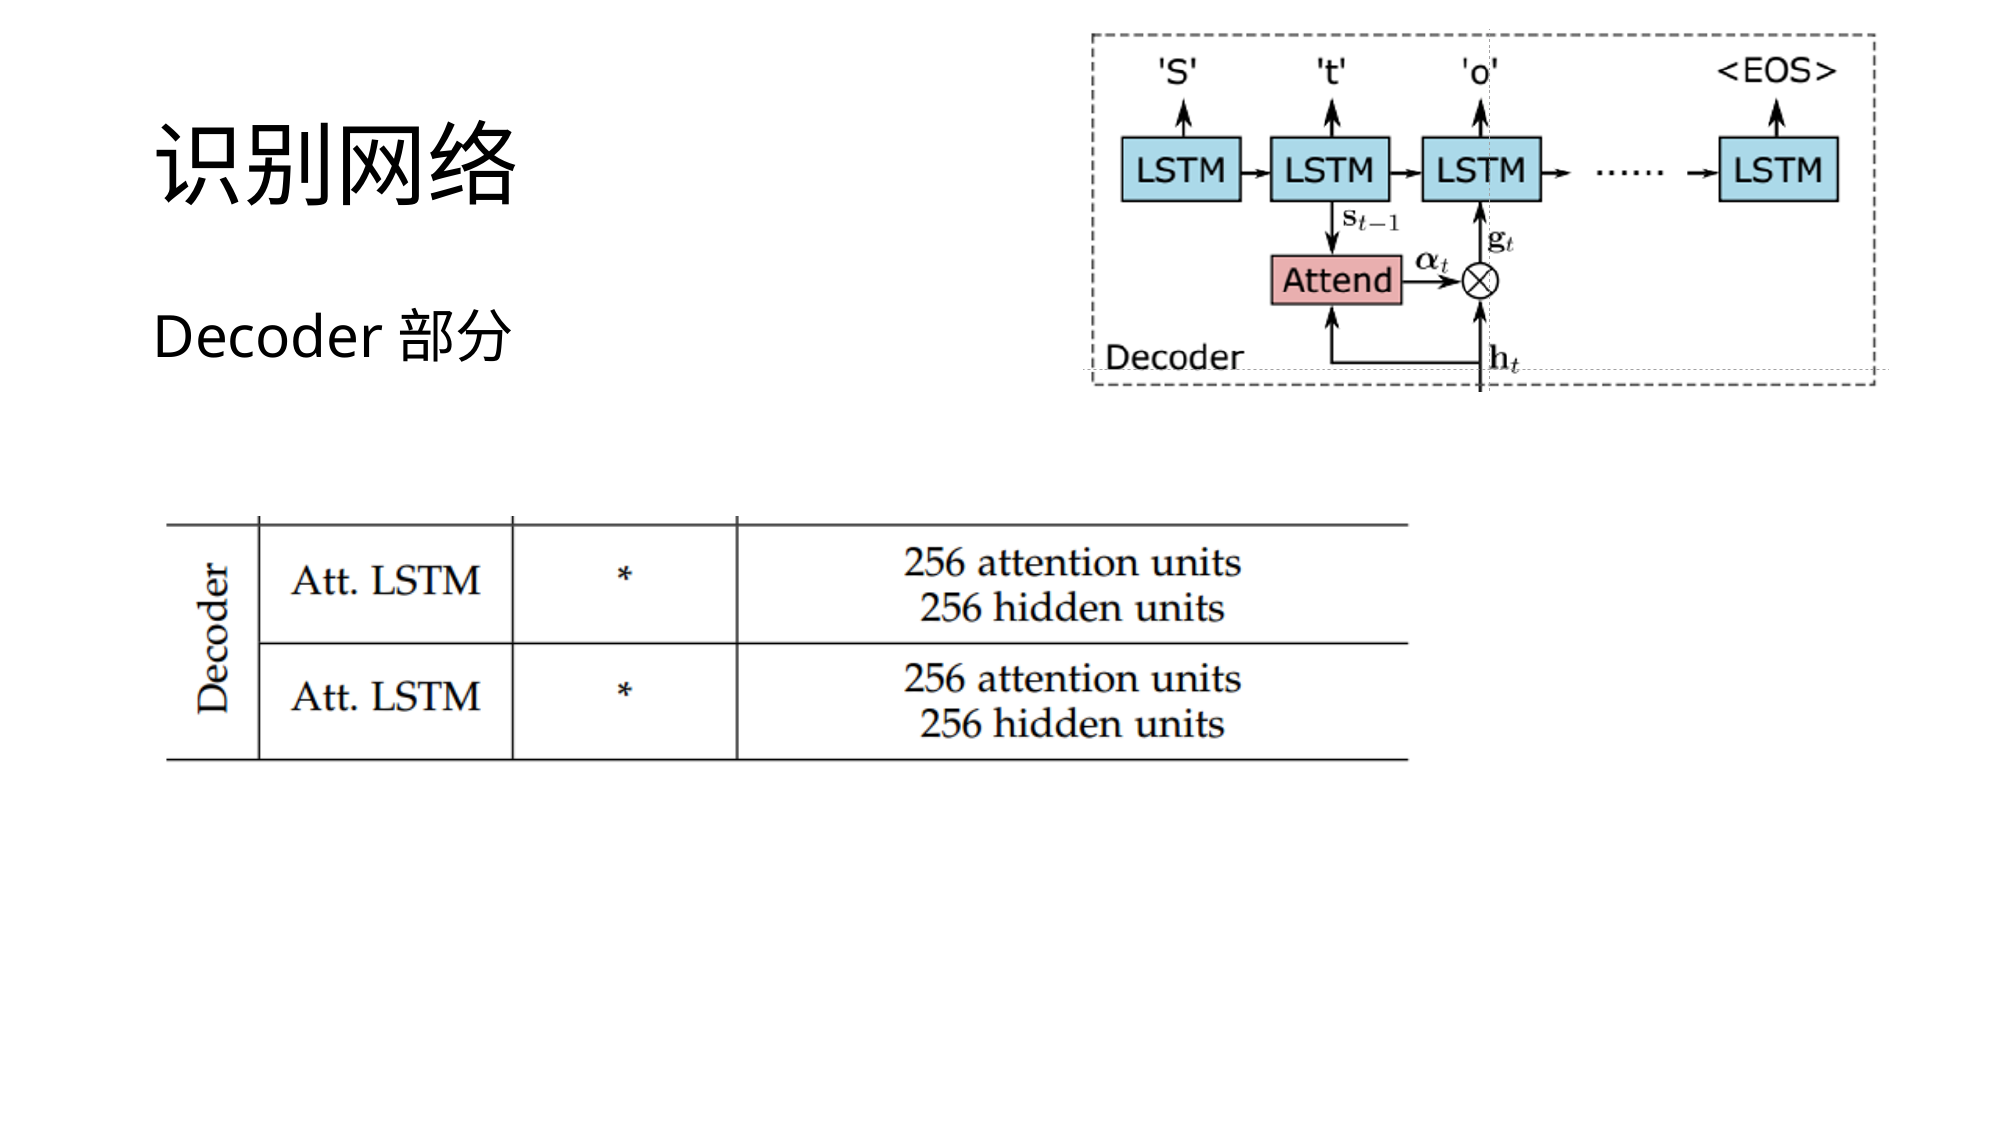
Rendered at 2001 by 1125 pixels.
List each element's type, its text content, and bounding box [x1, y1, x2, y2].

list Decoder部分 [137, 299, 1863, 1014]
picture [162, 516, 1416, 770]
title 识别网络 [137, 59, 1083, 278]
picture [1083, 29, 1889, 393]
